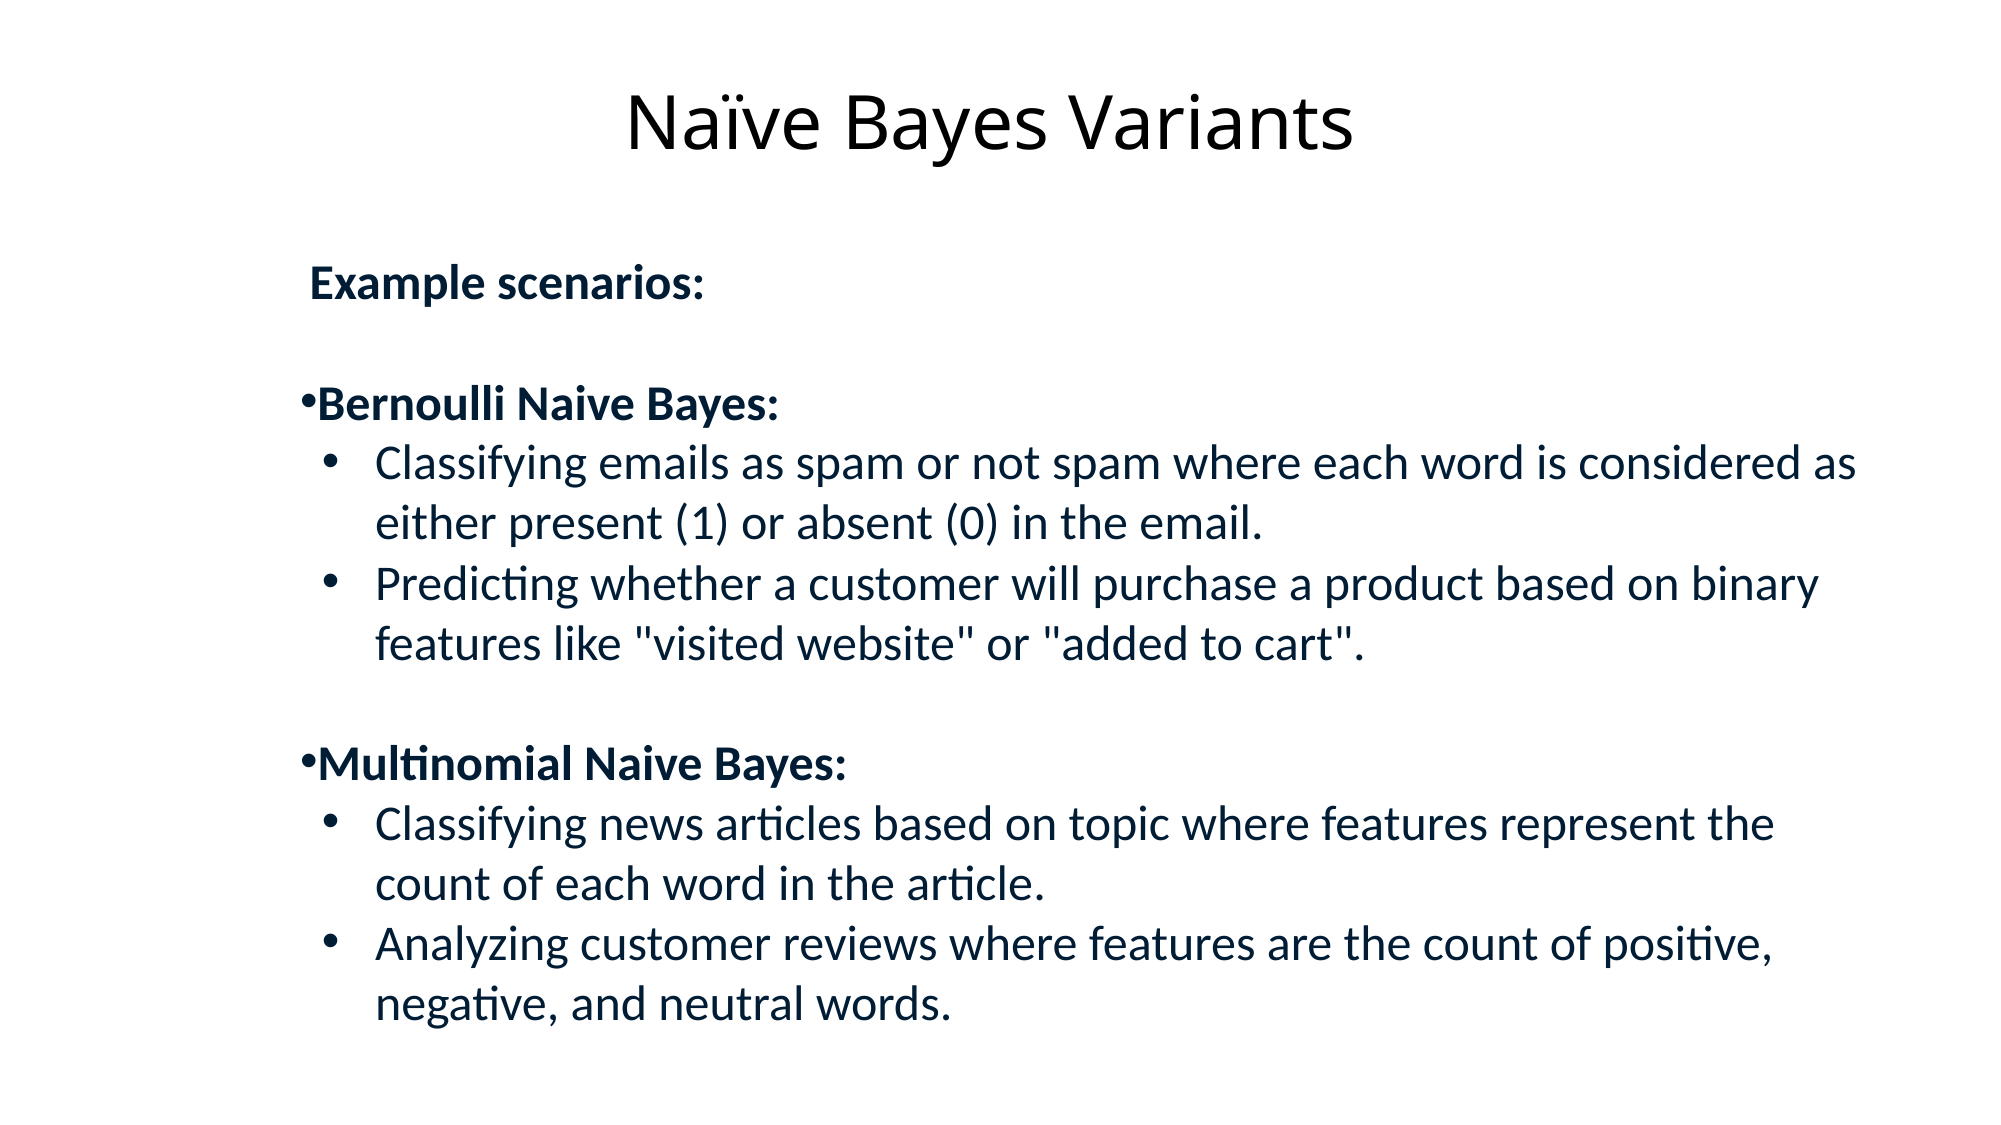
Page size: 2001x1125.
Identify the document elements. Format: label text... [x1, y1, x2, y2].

title Naïve Bayes Variants [324, 75, 1675, 168]
list Example scenarios: Bernoulli Naive Bayes: Classifying emails as spam or not spam where each word is considered as either present (1) or absent (0) in the email. Predicting whether a customer will purchase a product based on binary features like "visited website" or "added to cart". Multinomial Naive Bayes: Classifying news articles based on topic where features represent the count of each word in the article. Analyzing customer reviews where features are the count of positive, negative, and neutral words. [300, 249, 1873, 1099]
